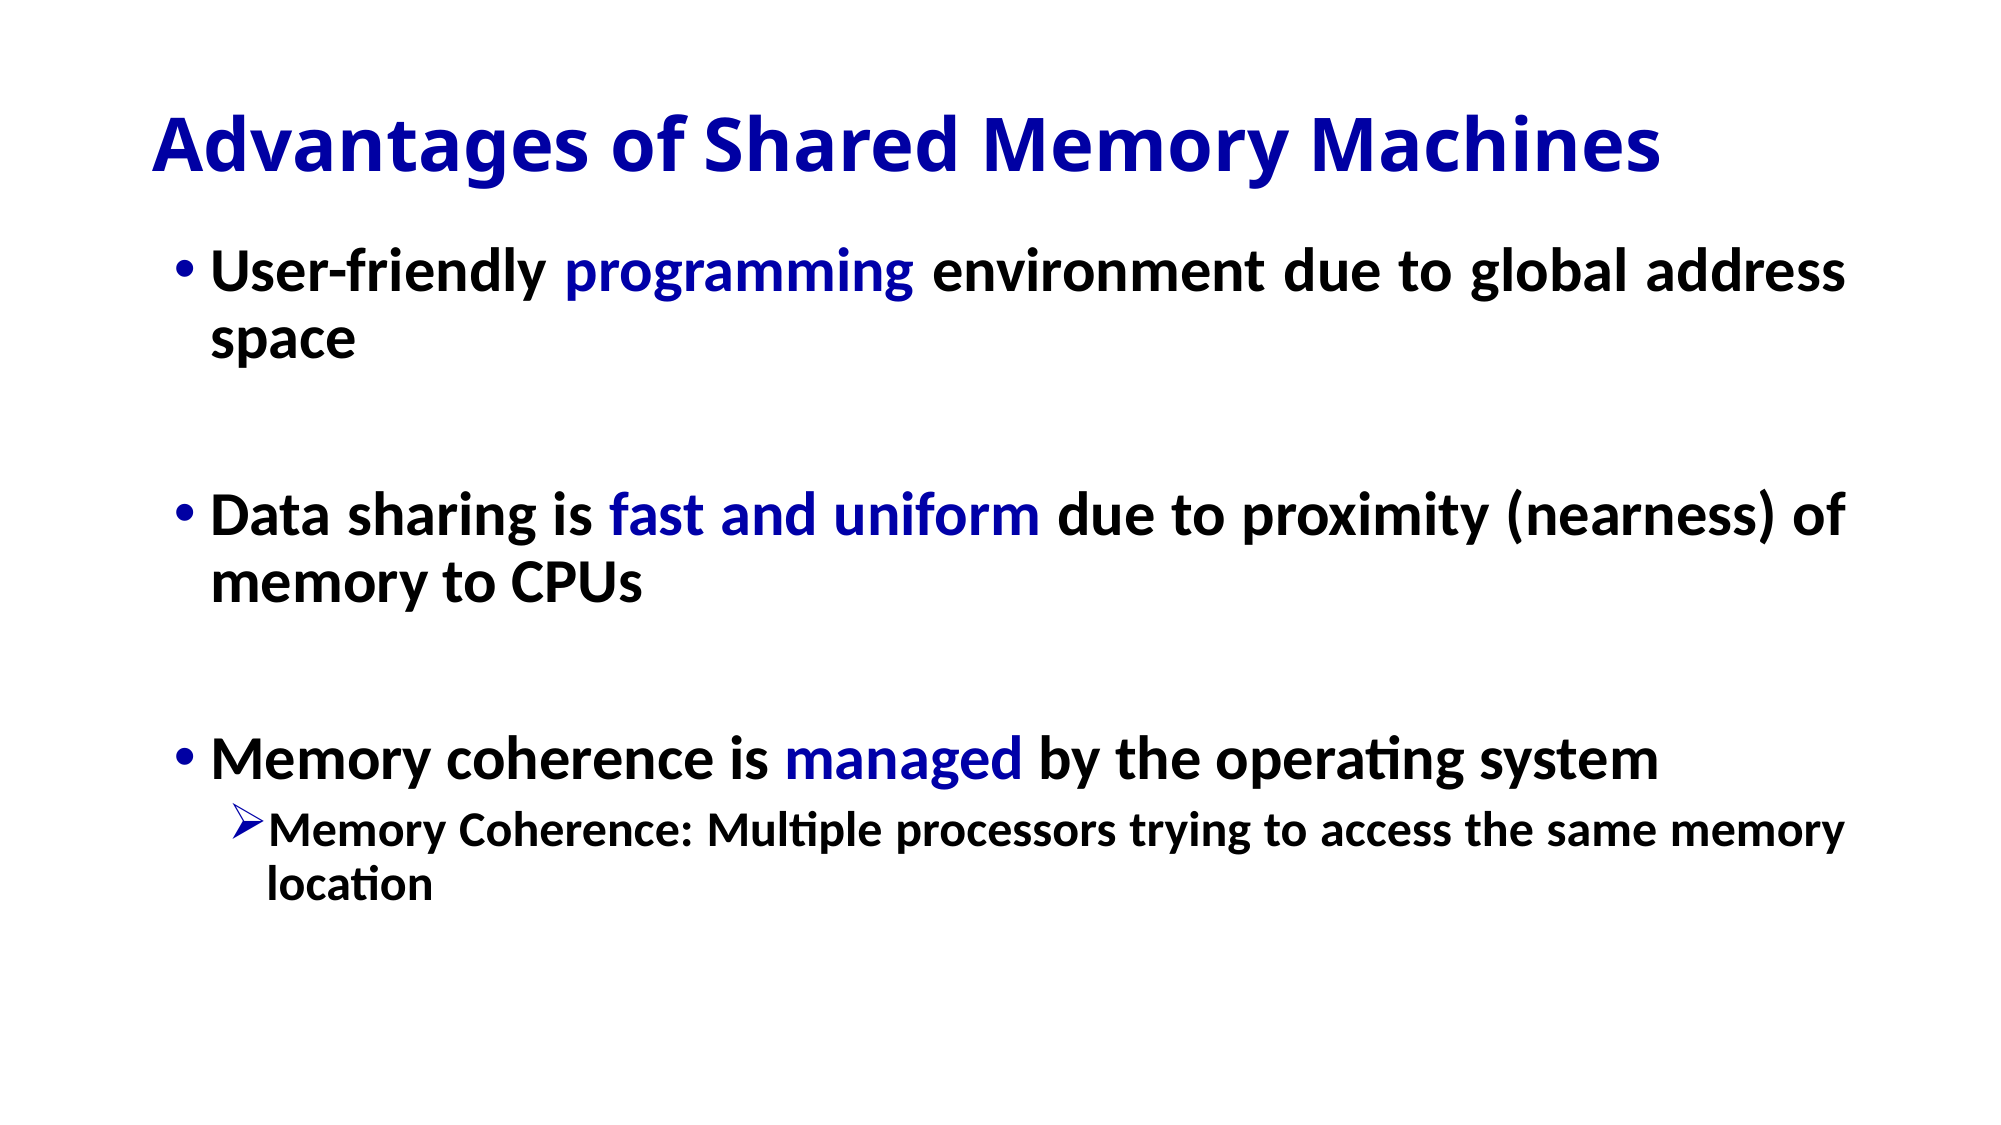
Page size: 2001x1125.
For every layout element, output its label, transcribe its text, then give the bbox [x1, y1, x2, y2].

title Advantages of Shared Memory Machines [137, 74, 1863, 221]
list User-friendly programming environment due to global address space Data sharing is fast and uniform due to proximity (nearness) of memory to CPUs Memory coherence is managed by the operating system Memory Coherence: Multiple processors trying to access the same memory location [137, 230, 1863, 1074]
